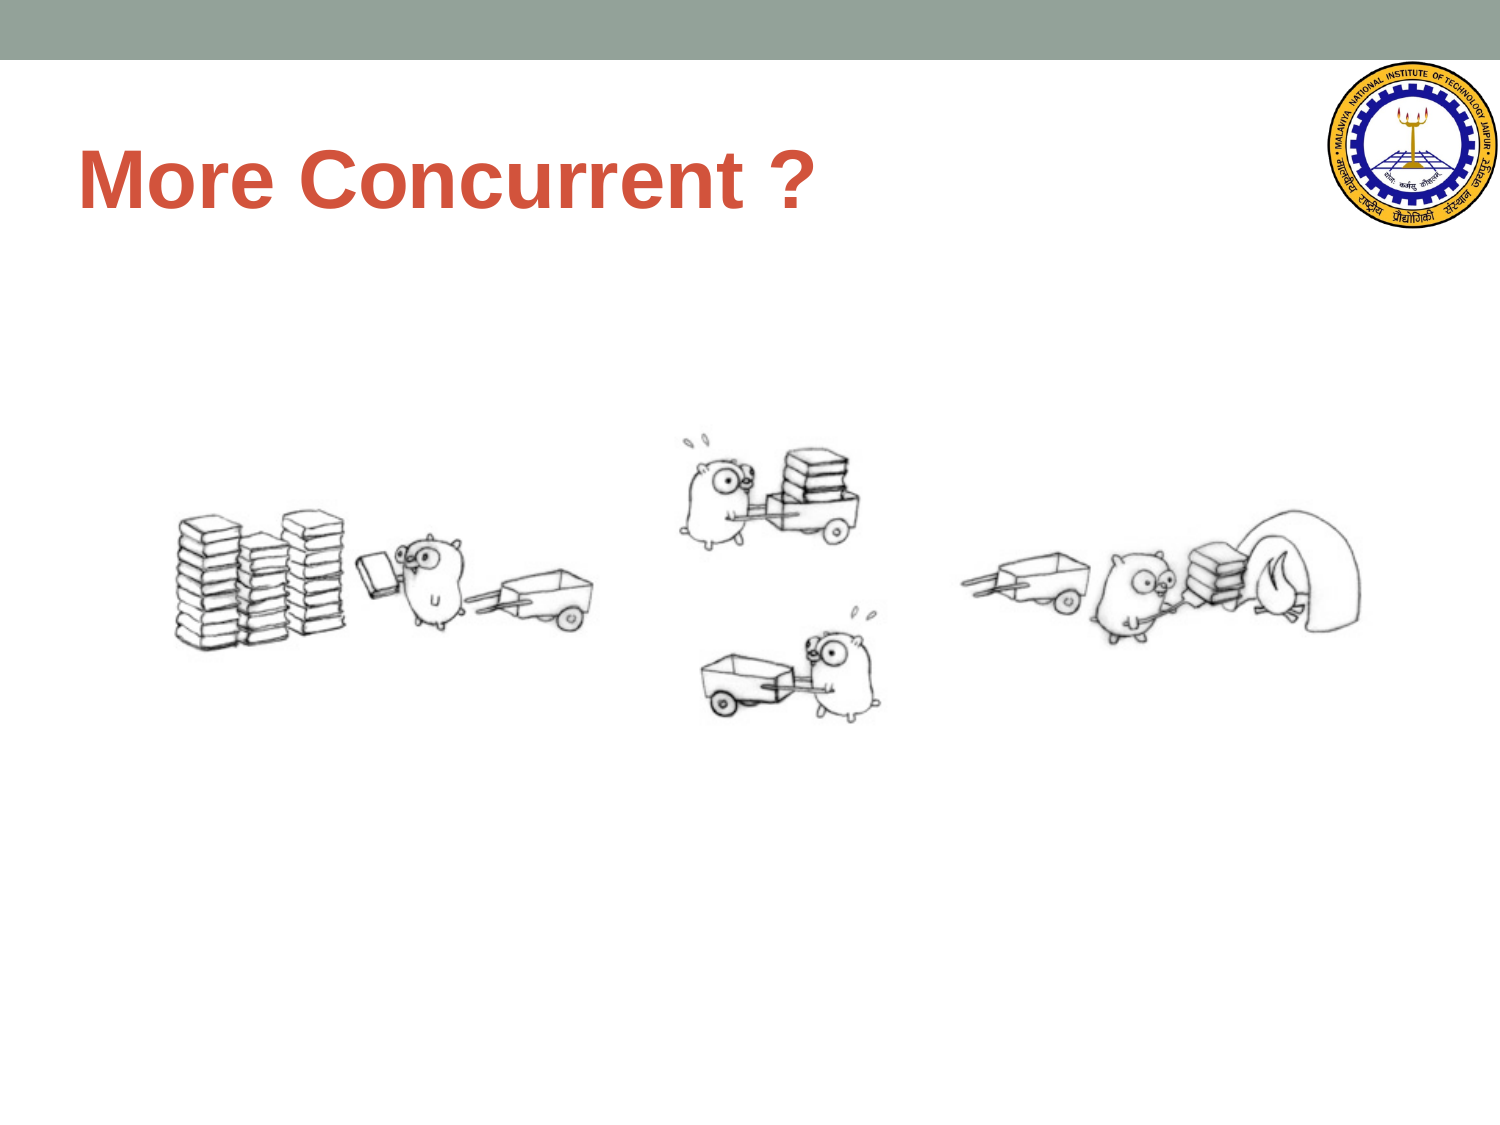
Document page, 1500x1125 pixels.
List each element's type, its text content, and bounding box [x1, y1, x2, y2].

title More Concurrent ? [75, 56, 1425, 269]
text_box [137, 362, 1388, 780]
picture [1425, 61, 1498, 229]
